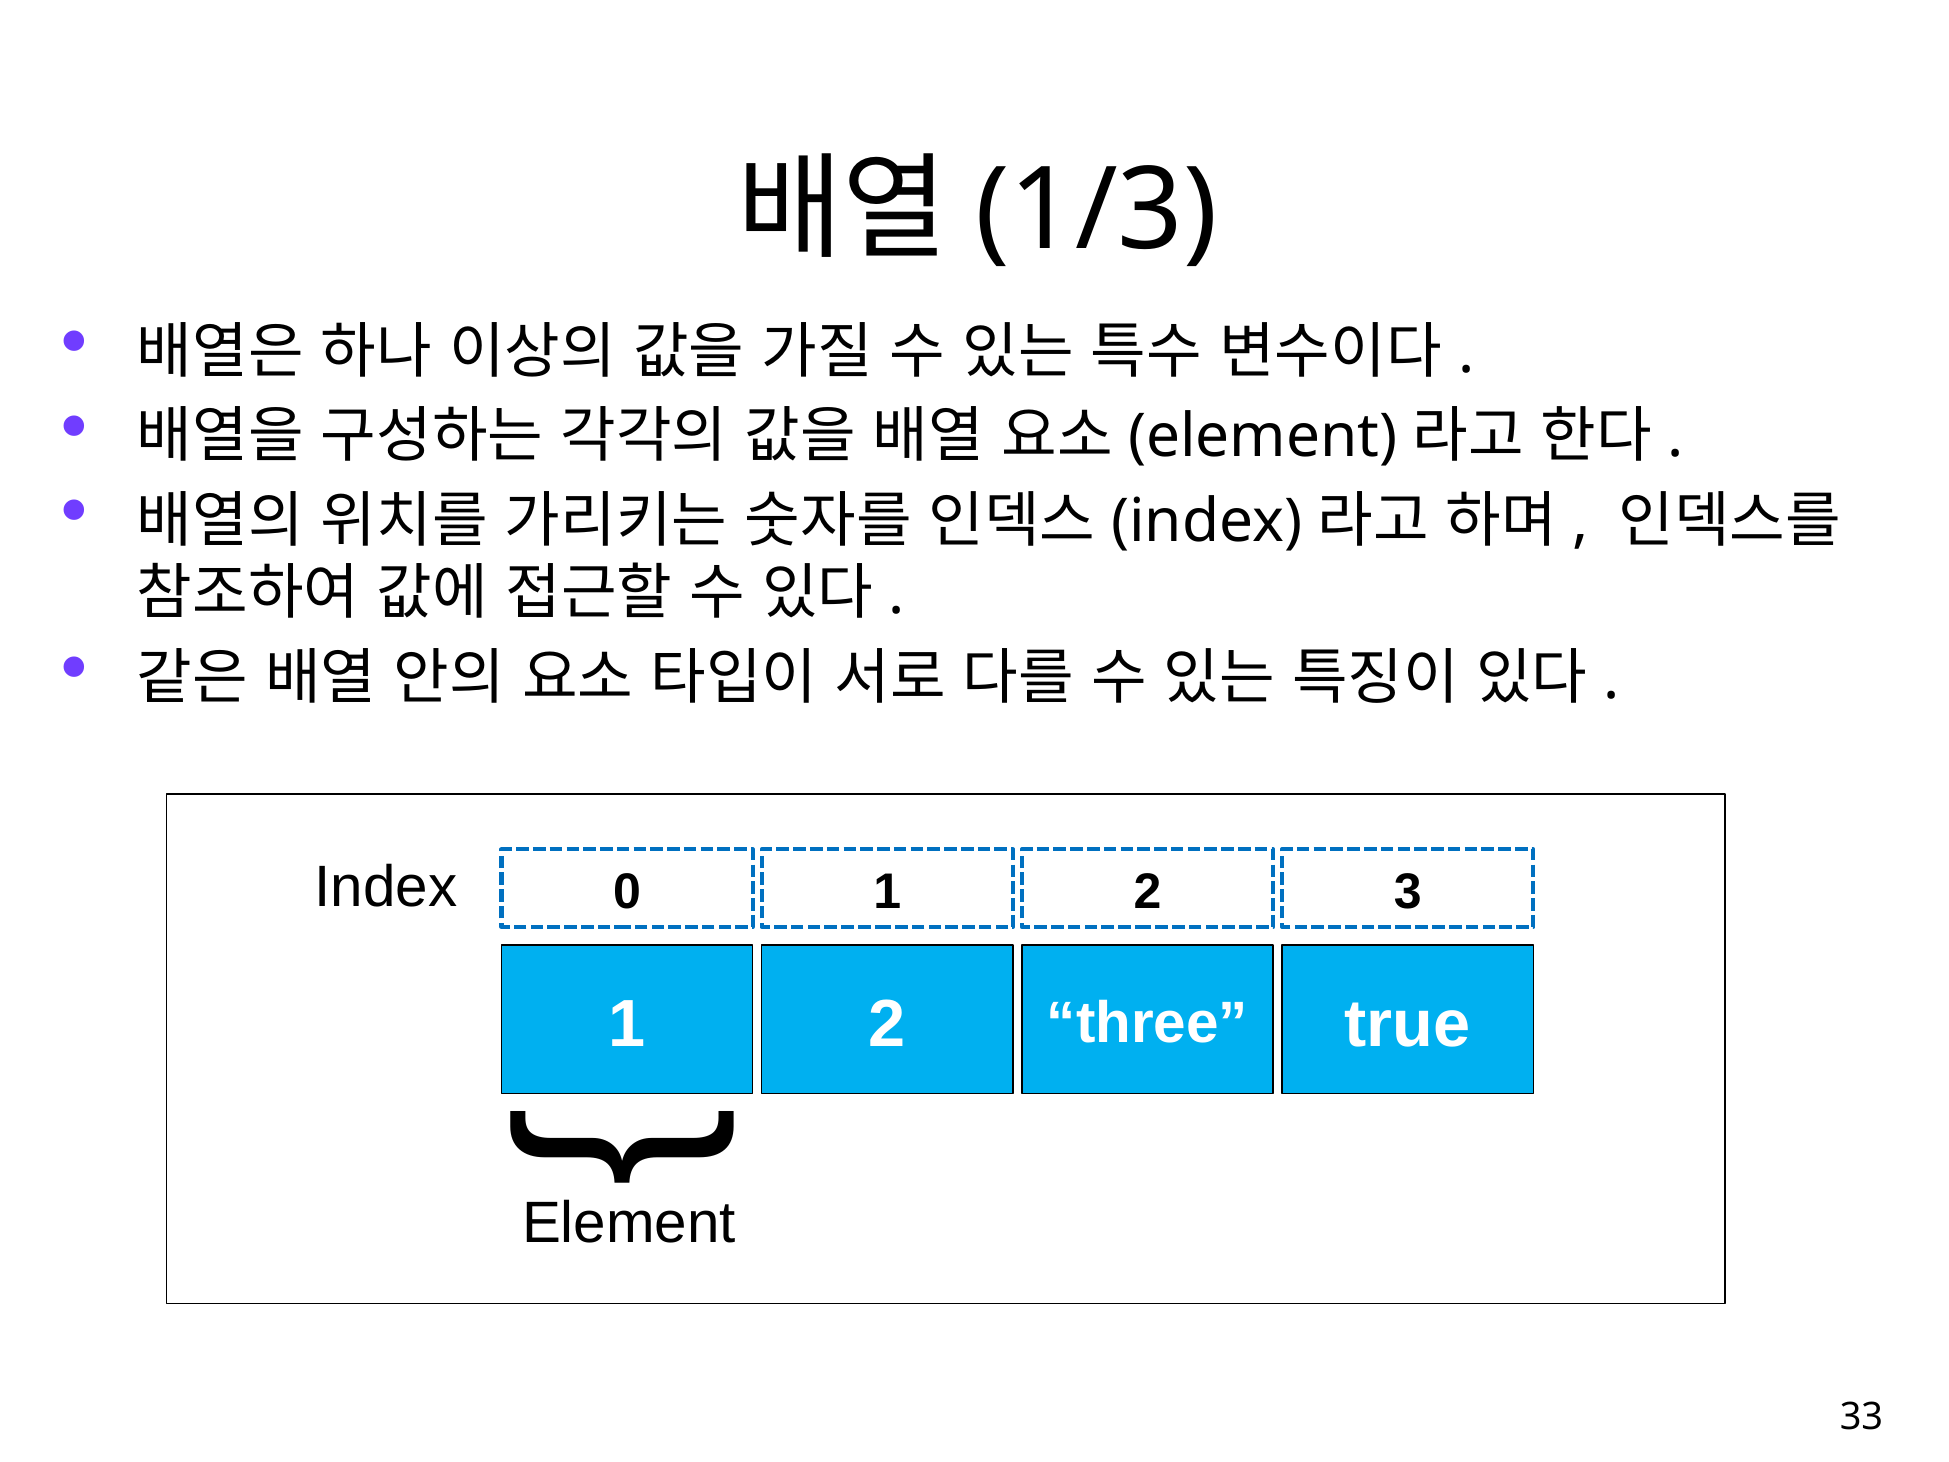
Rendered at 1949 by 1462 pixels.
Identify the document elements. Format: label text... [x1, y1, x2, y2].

list 배열은 하나 이상의 값을 가질 수 있는 특수 변수이다. 배열을 구성하는 각각의 값을 배열 요소(element)라고 한다. 배열의 위치를 가리키는 숫자를 인덱스(index)라고 하며, 인덱스를 참조하여 값에 접근할 수 있다. 같은 배열 안의 요소 타입이 서로 다를 수 있는 특징이 있다. [48, 304, 1897, 1363]
slide_number 33 [1496, 1372, 1899, 1462]
text_box 배열(1/3) [181, 116, 1774, 280]
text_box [166, 793, 1726, 1304]
